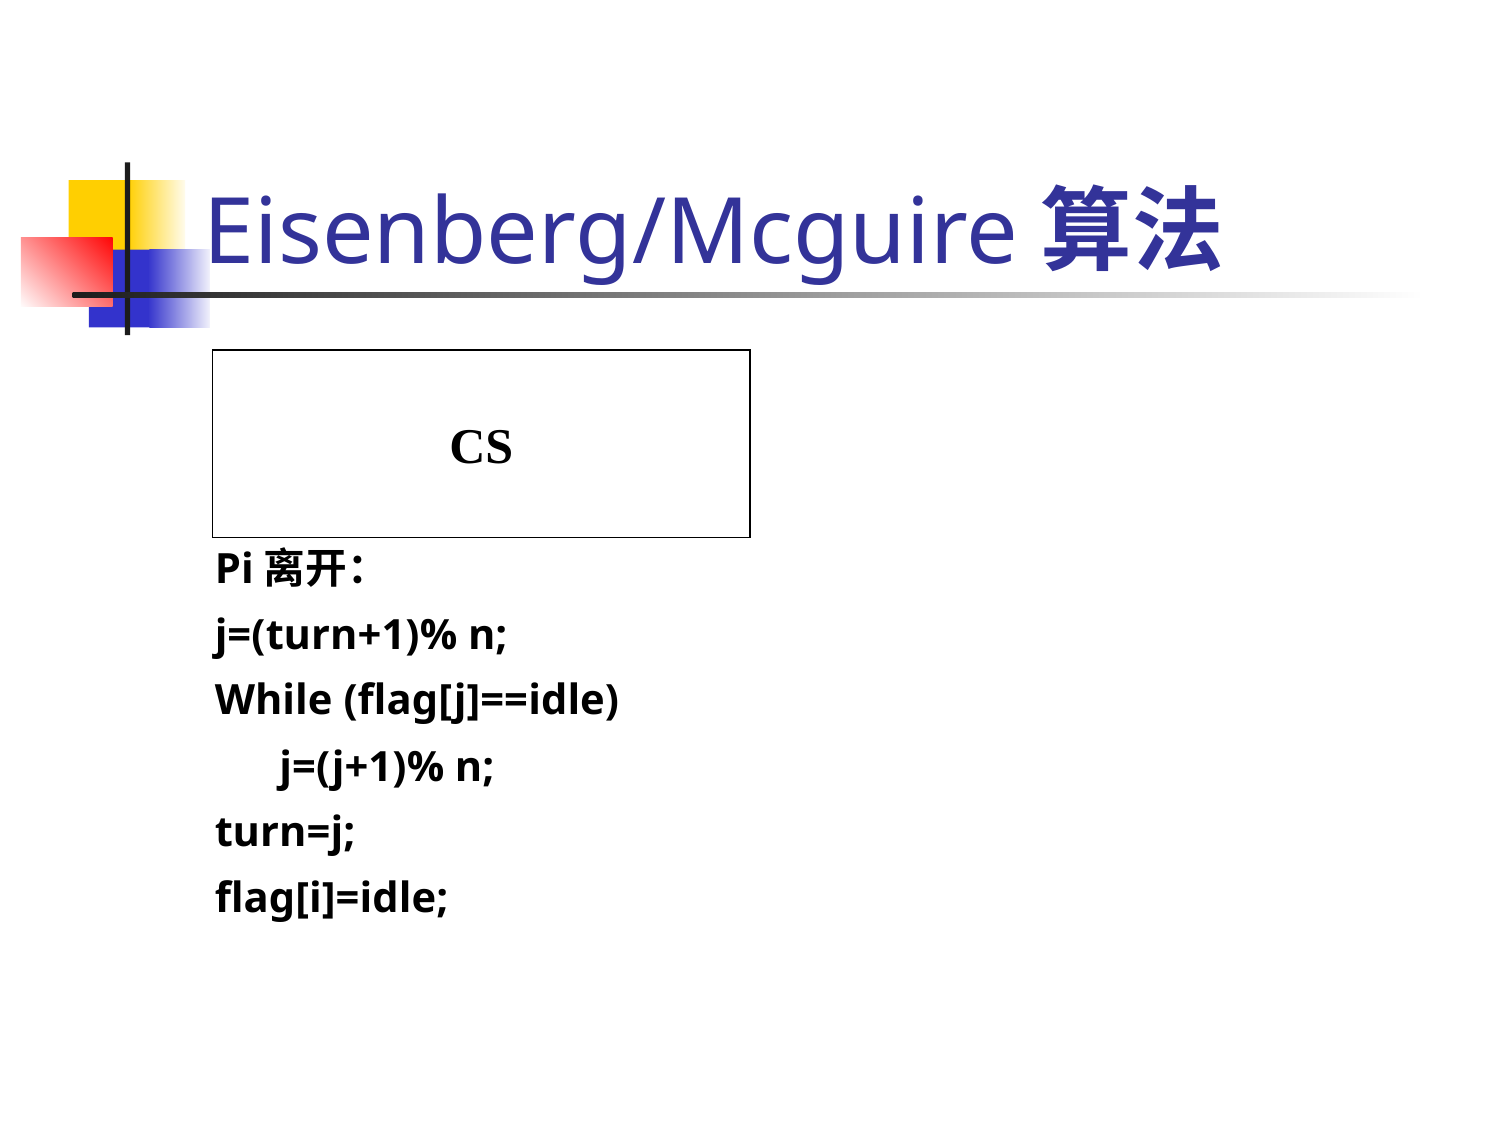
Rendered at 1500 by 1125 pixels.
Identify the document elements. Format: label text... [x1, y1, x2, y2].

text_box Pi离开： j=(turn+1)% n; While (flag[j]==idle) j=(j+1)% n; turn=j; flag[i]=idle; [200, 337, 1450, 929]
text_box CS [212, 350, 750, 538]
title Eisenberg/Mcguire算法 [188, 101, 1468, 289]
